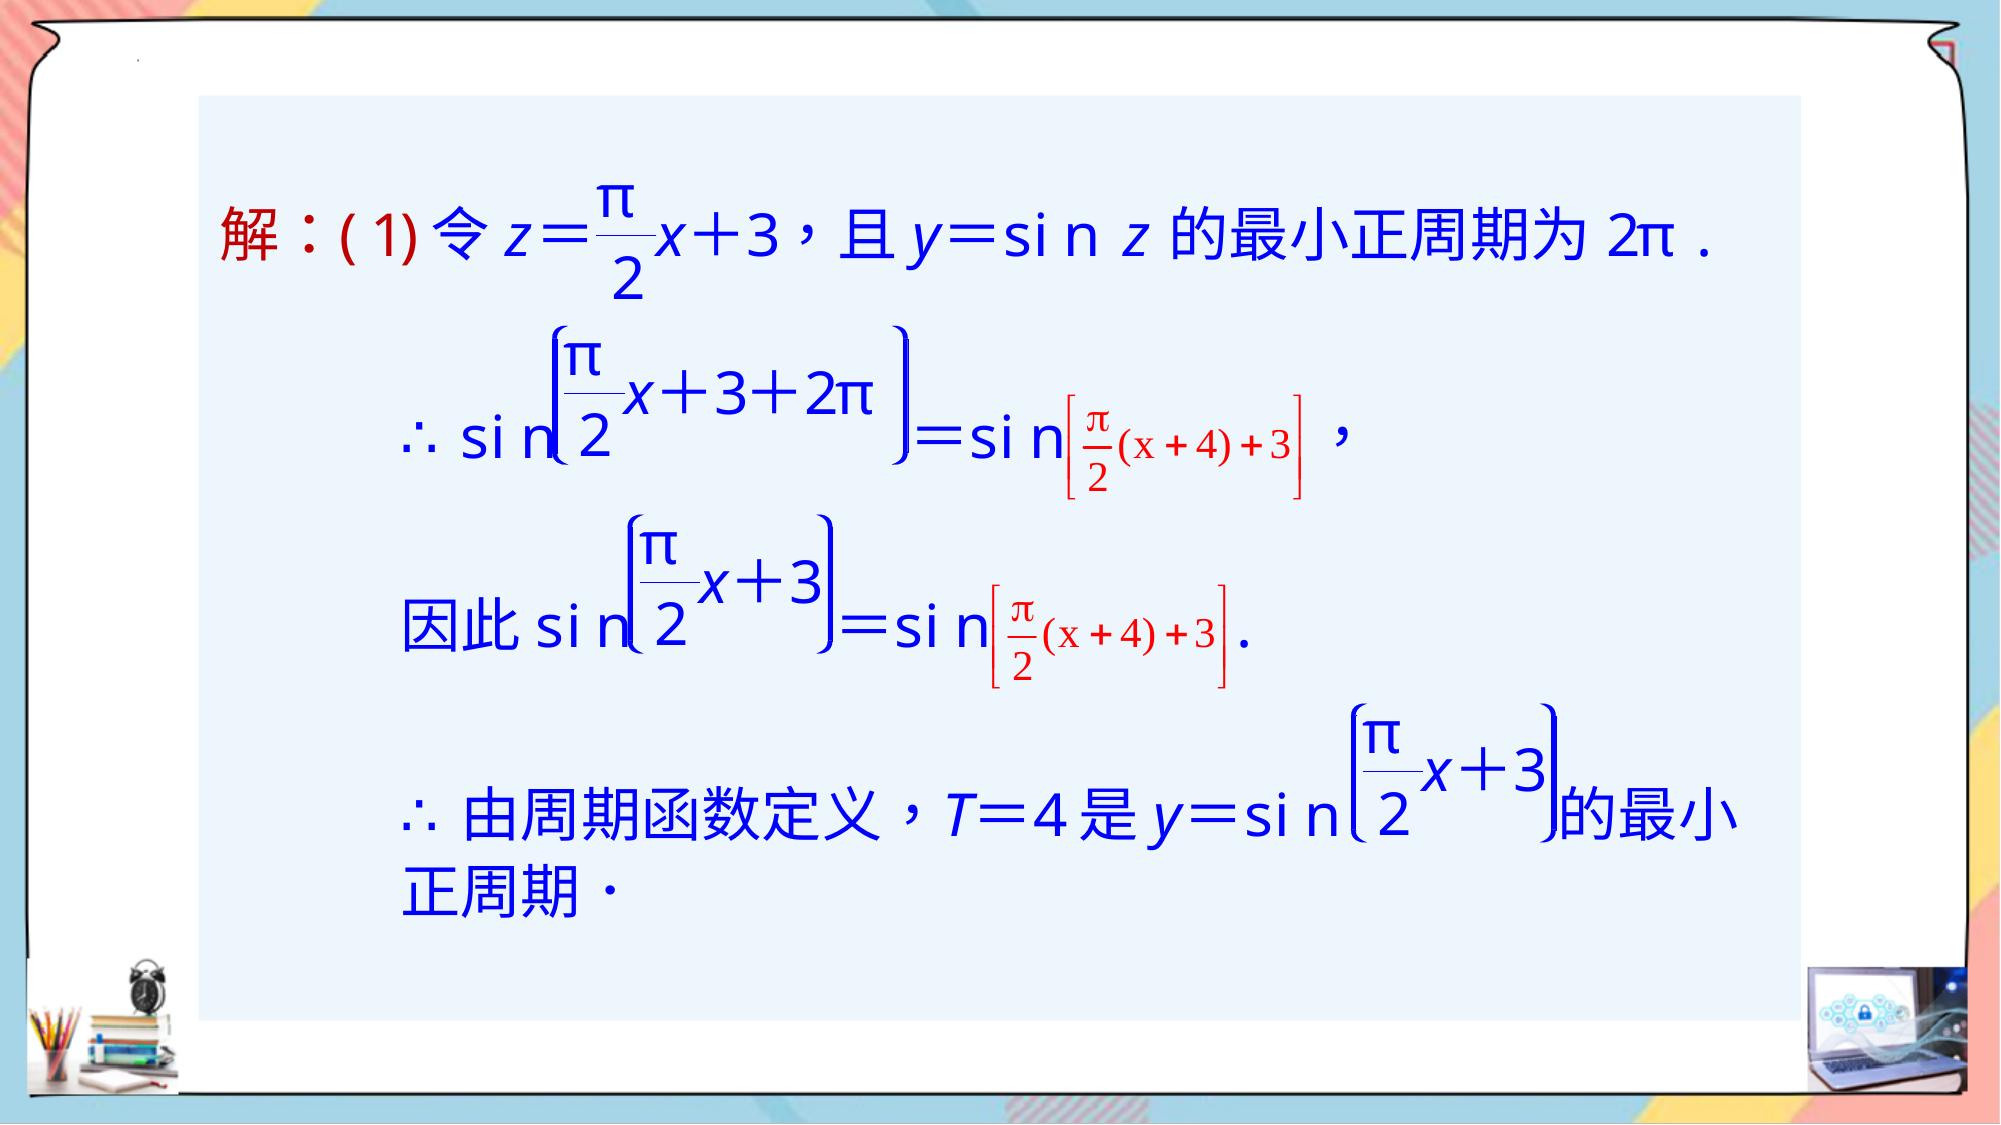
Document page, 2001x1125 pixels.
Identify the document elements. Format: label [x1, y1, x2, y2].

text_box [198, 95, 1801, 1021]
picture [0, 0, 2001, 1125]
text_box [98, 158, 1774, 931]
